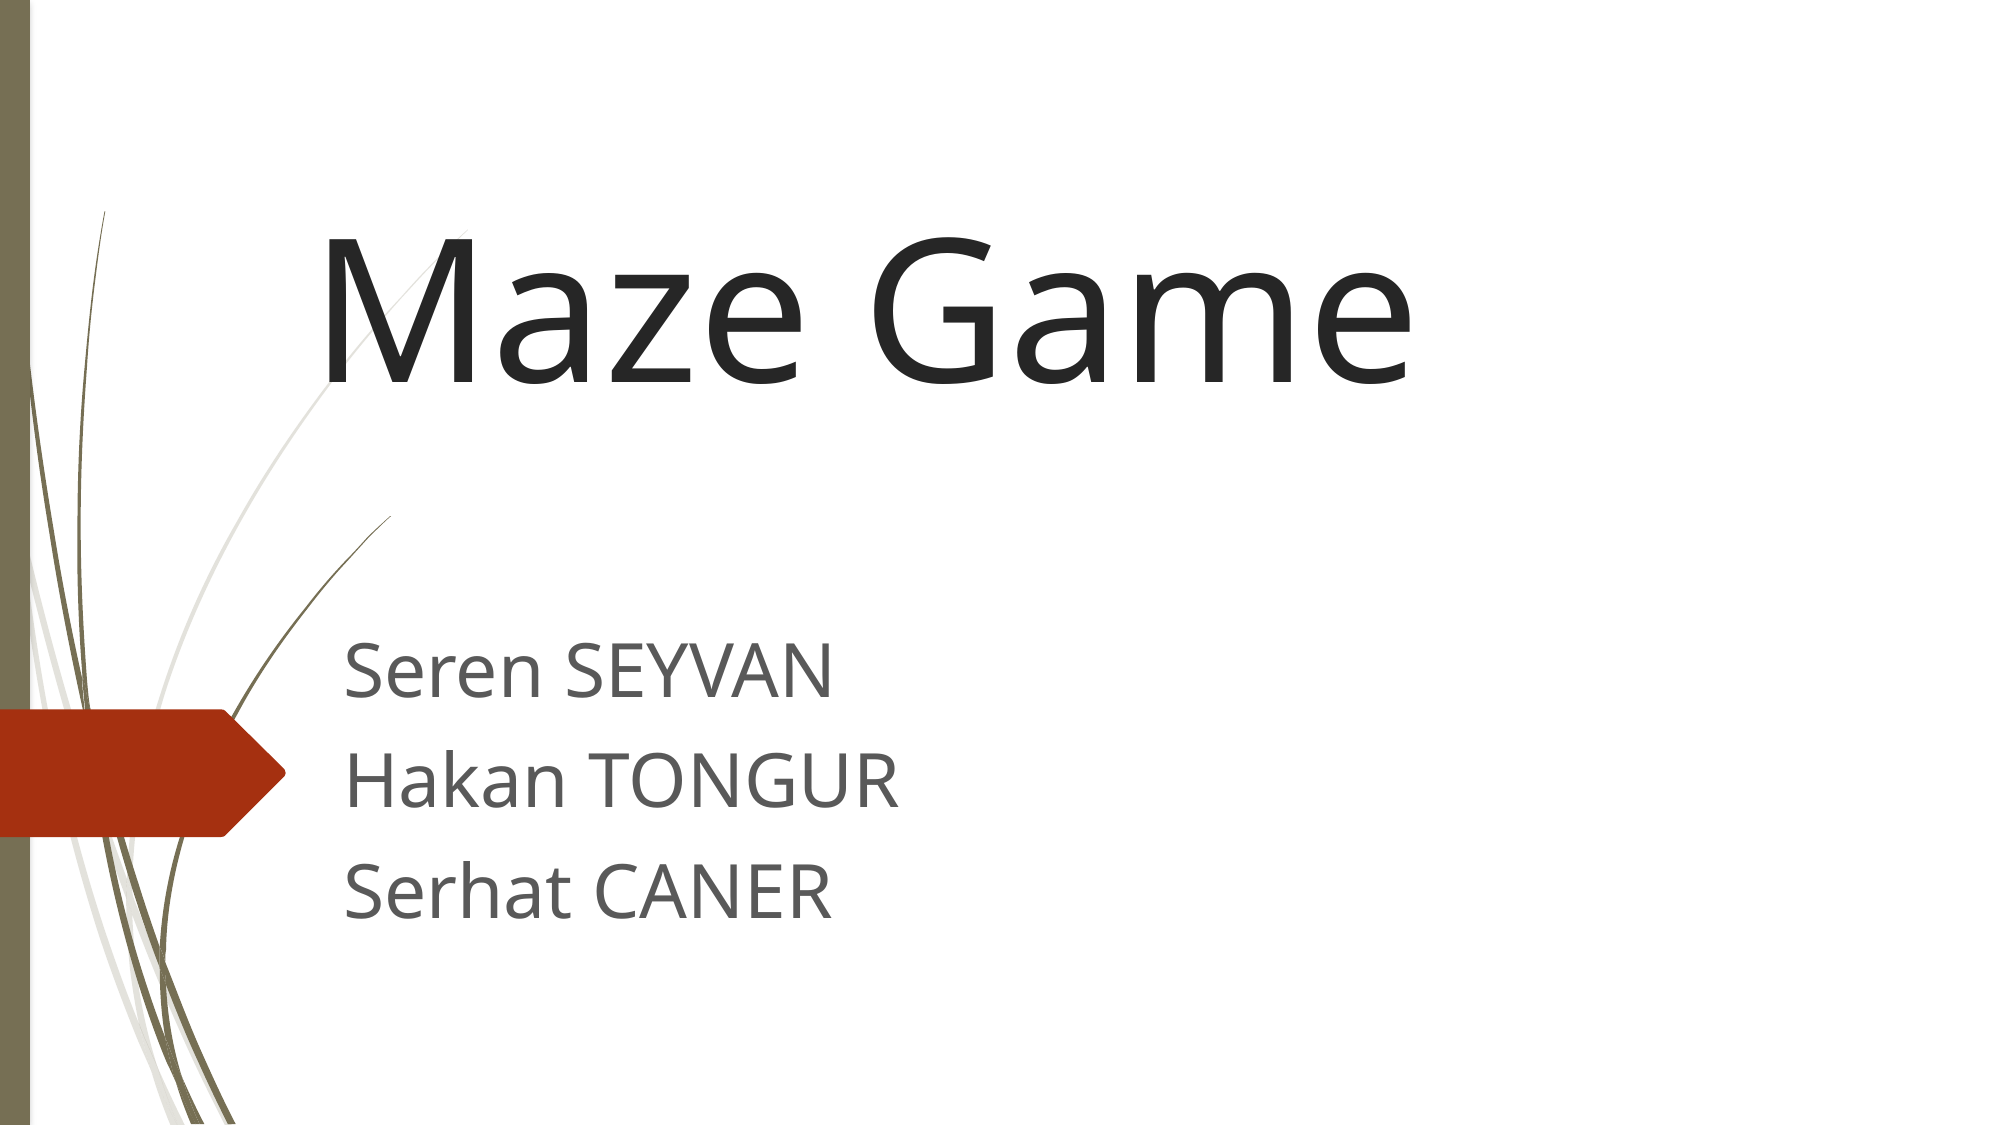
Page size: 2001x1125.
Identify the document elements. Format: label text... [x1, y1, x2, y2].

title Maze Game [295, 38, 1796, 430]
subtitle Seren SEYVAN Hakan TONGUR Serhat CANER [328, 614, 1603, 795]
